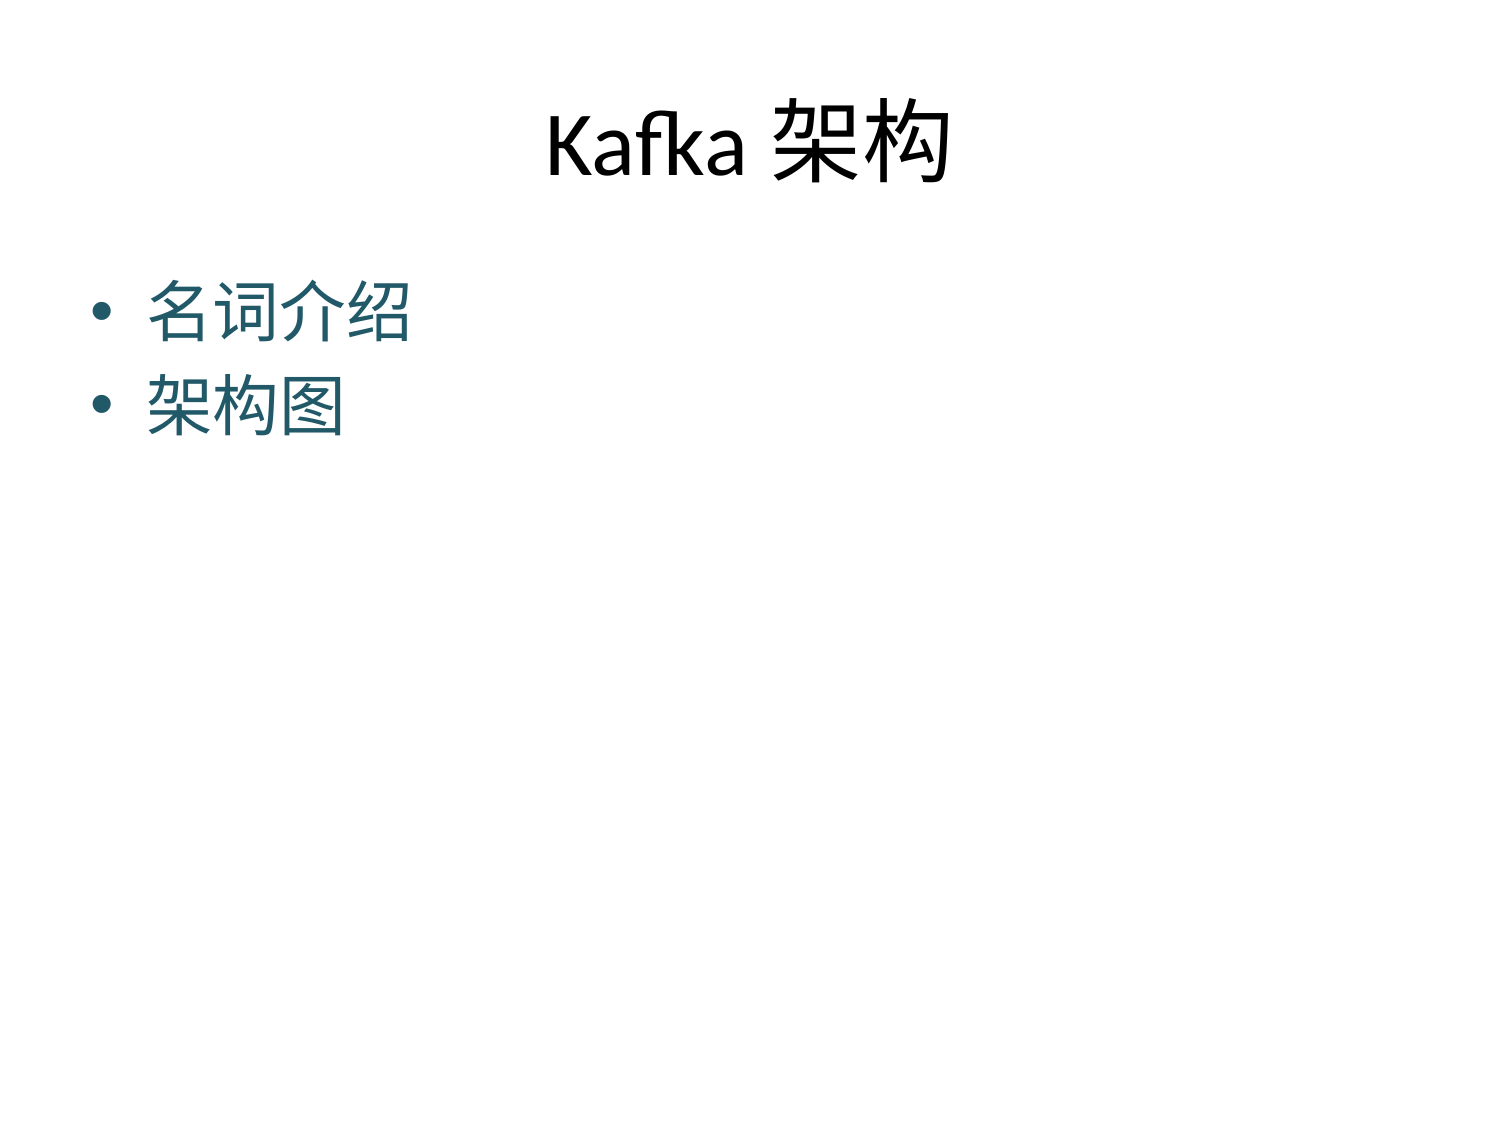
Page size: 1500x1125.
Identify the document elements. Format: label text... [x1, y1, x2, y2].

title Kafka架构 [75, 45, 1425, 233]
list 名词介绍 架构图 [75, 262, 1425, 1005]
